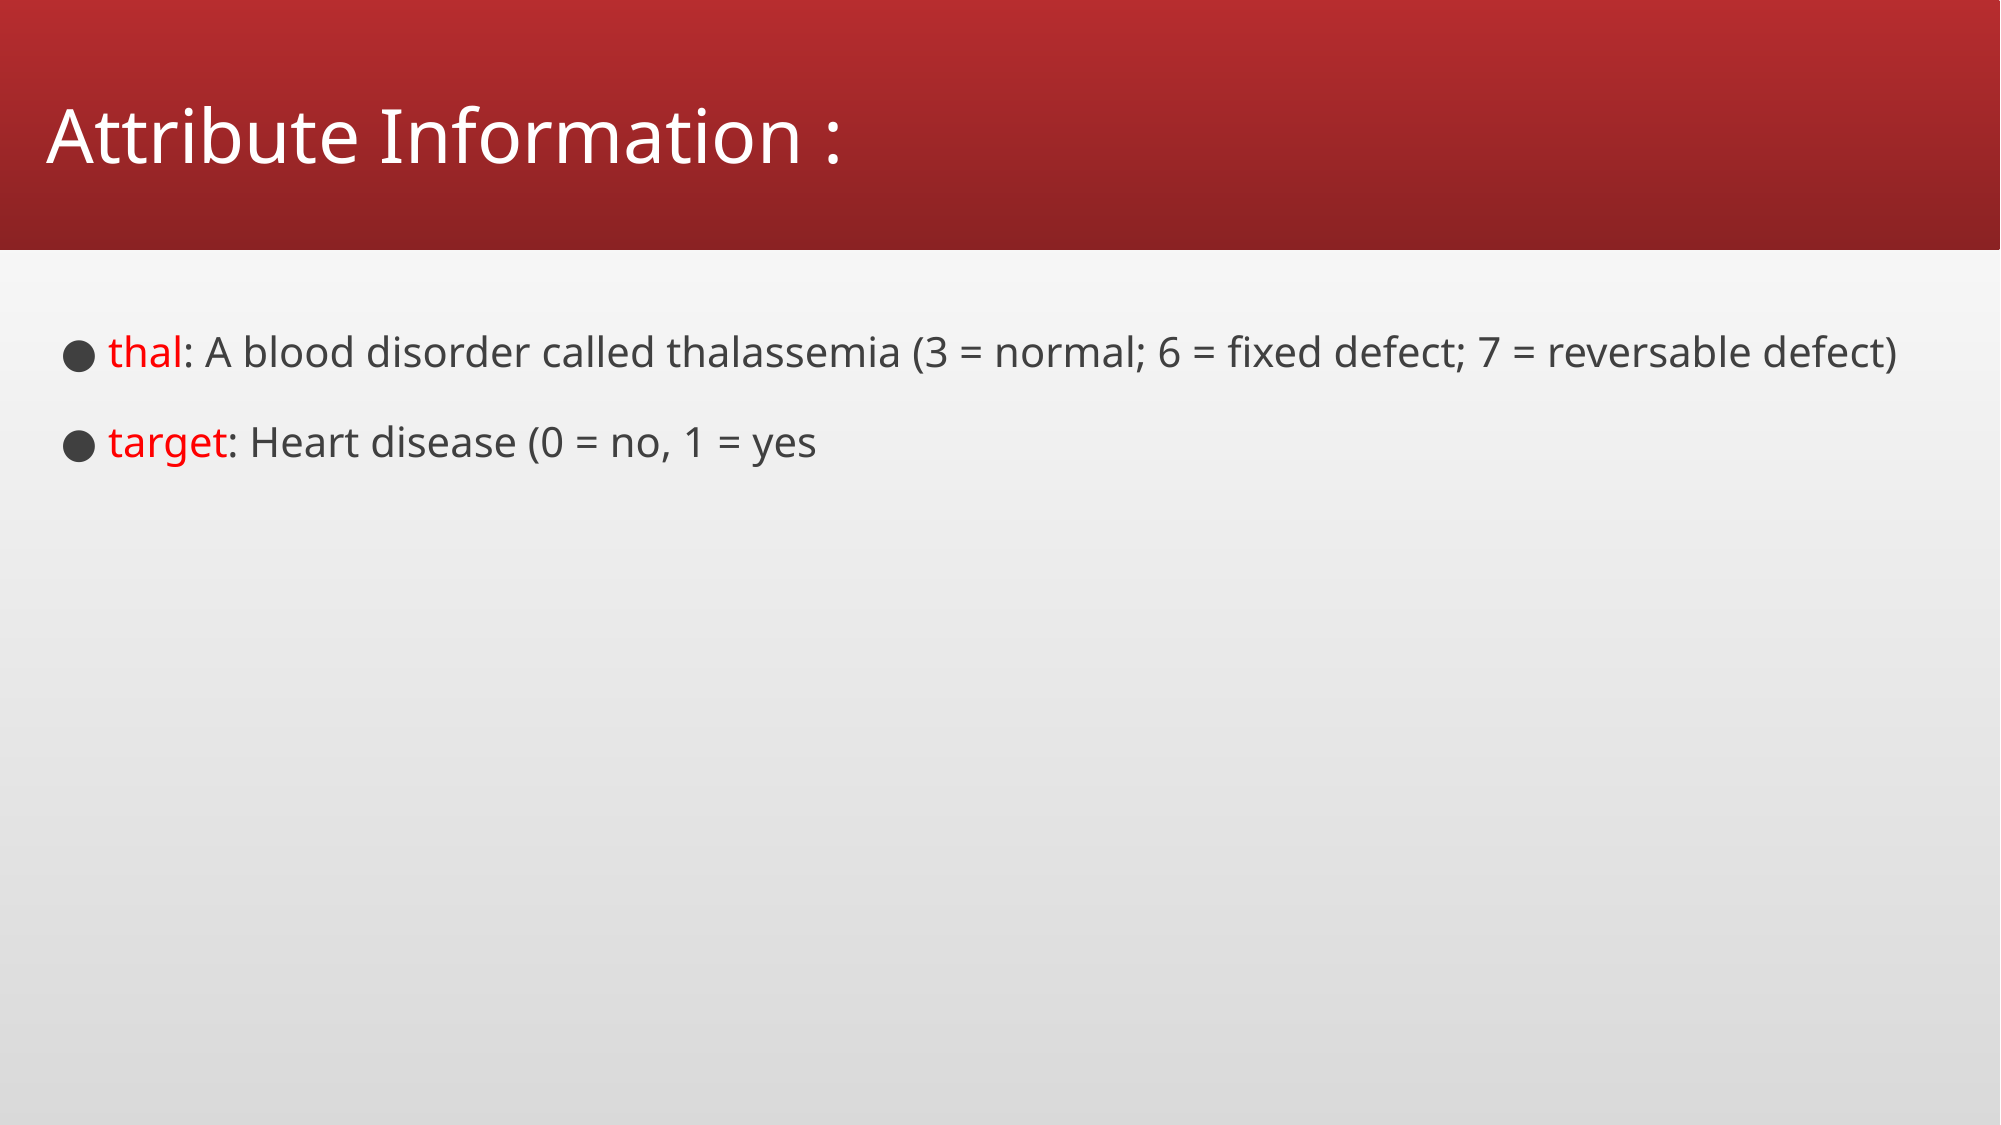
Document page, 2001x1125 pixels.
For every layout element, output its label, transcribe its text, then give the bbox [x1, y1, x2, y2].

list ● thal: A blood disorder called thalassemia (3 = normal; 6 = fixed defect; 7 = reversable defect) ● target: Heart disease (0 = no, 1 = yes [0, 278, 2000, 1125]
title Attribute Information : [31, 30, 1682, 249]
